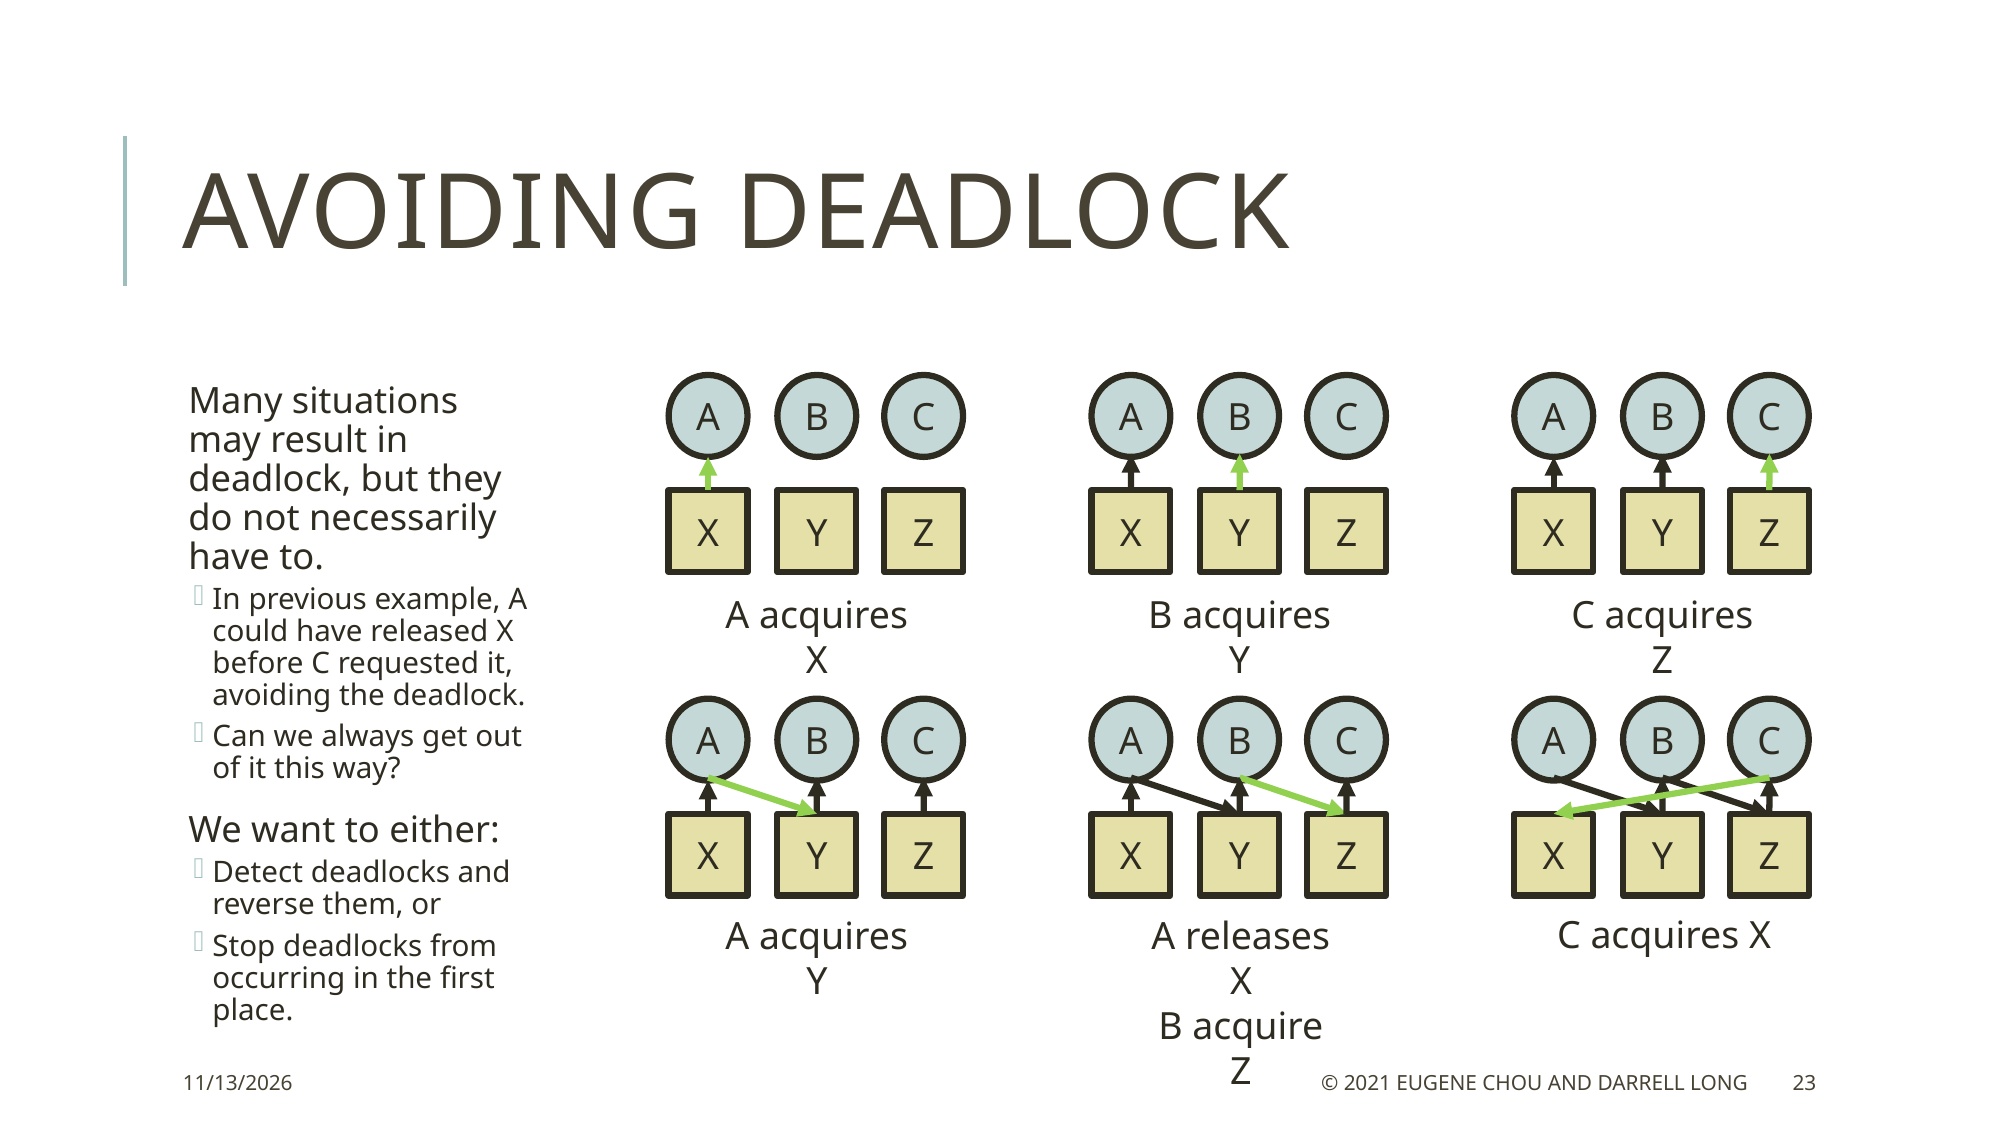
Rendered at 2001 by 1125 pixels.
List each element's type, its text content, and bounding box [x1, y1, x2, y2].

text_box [668, 374, 1861, 1012]
list Many situations may result in deadlock, but they do not necessarily have to. In previous example, A could have released X before C requested it, avoiding the deadlock. Can we always get out of it this way? We want to either: Detect deadlocks and reverse them, or Stop deadlocks from occurring in the first place. [168, 375, 546, 1035]
slide_number 23 [1777, 1061, 1938, 1107]
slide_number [168, 1061, 522, 1107]
title Avoiding deadlock [168, 96, 1763, 342]
footer © 2021 Eugene Chou and Darrell Long [794, 1061, 1763, 1107]
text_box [1553, 780, 1770, 814]
